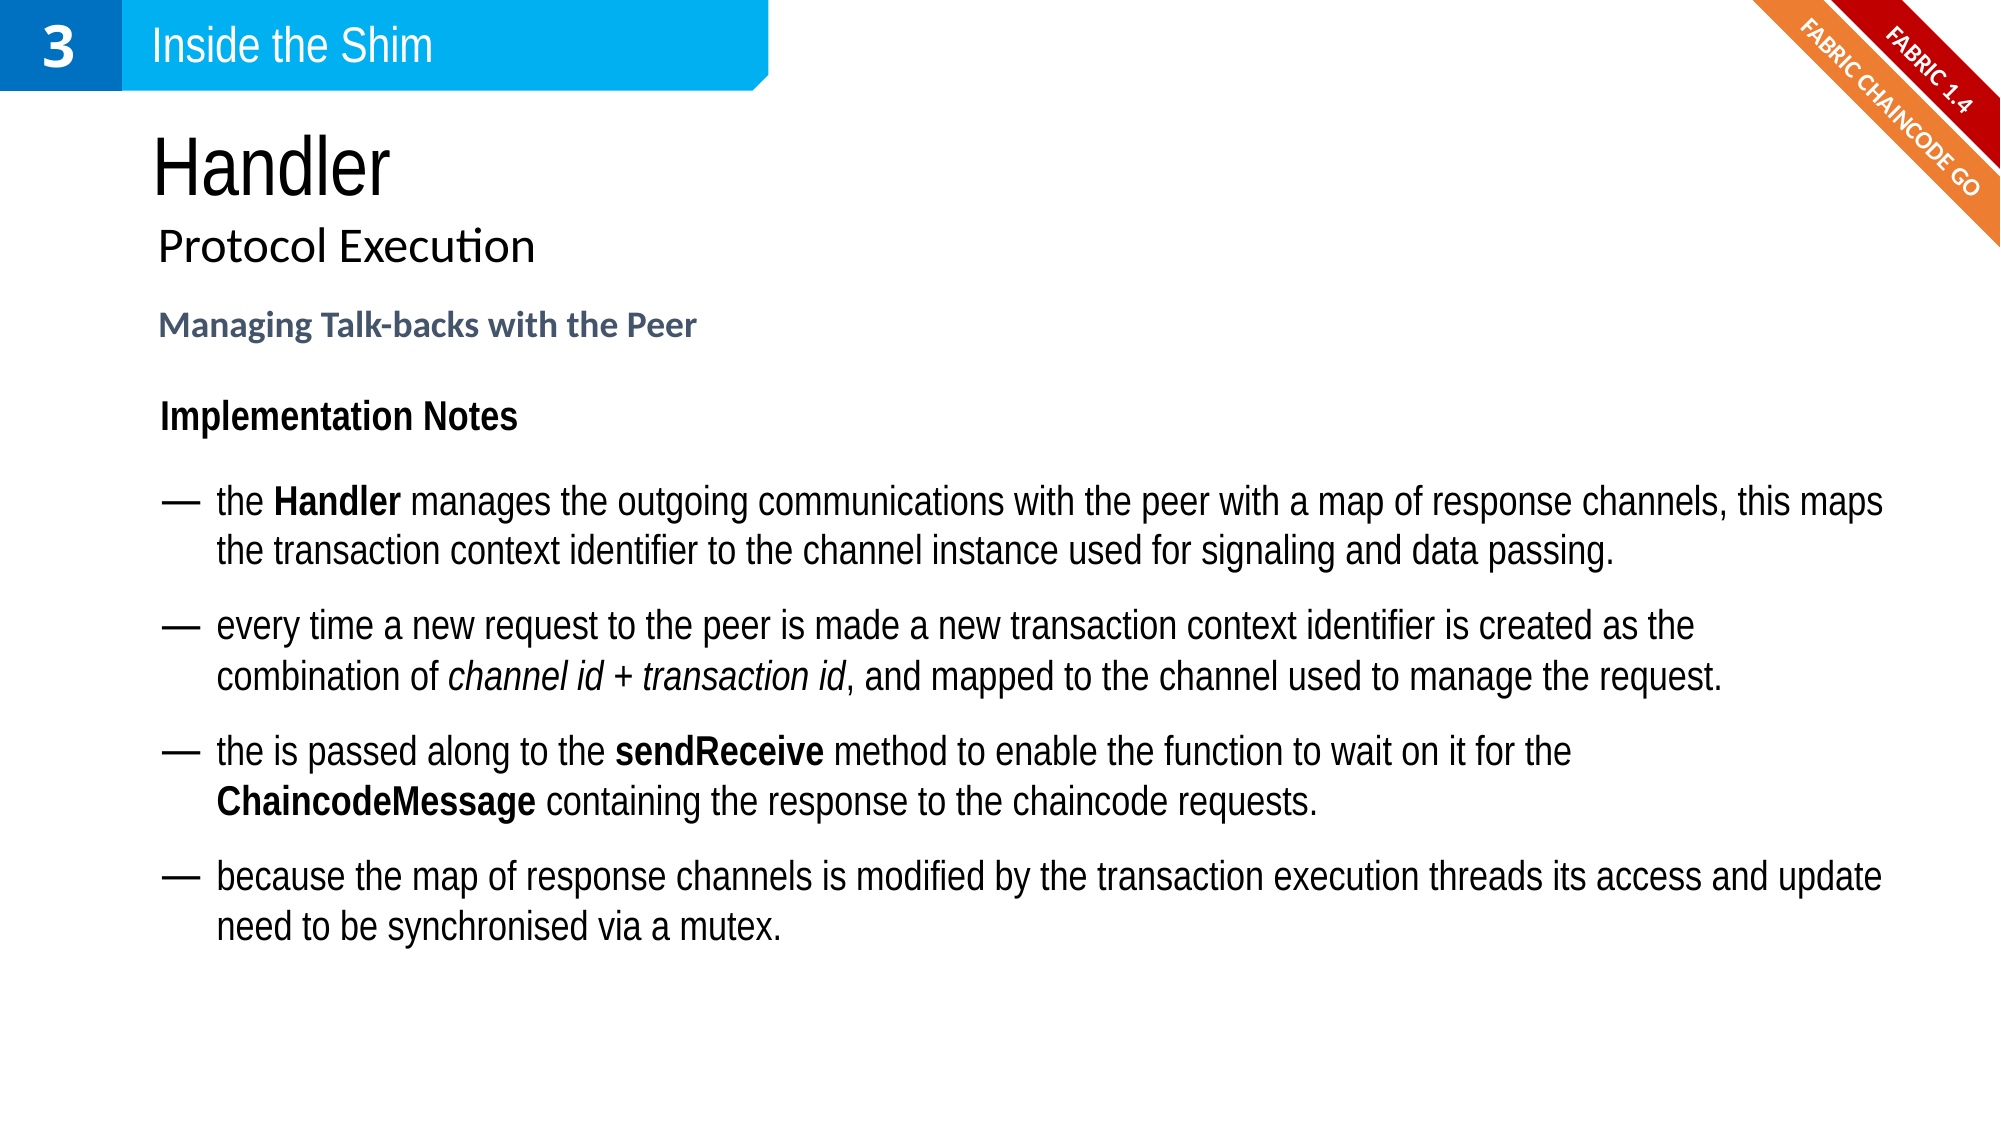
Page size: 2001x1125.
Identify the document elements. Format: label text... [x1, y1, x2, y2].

text_box Protocol Execution [143, 205, 552, 280]
text_box FABRIC CHAINCODE GO [1752, 0, 2000, 248]
text_box the Handler manages the outgoing communications with the peer with a map of response channels, this maps the transaction context identifier to the channel instance used for signaling and data passing. every time a new request to the peer is made a new transaction context identifier is created as the combination of channel id + transaction id, and mapped to the channel used to manage the request. the is passed along to the sendReceive method to enable the function to wait on it for the ChaincodeMessage containing the response to the chaincode requests. because the map of response channels is modified by the transaction execution threads its access and update need to be synchronised via a mutex. [145, 465, 1902, 1019]
title Handler [137, 59, 1863, 278]
text_box Managing Talk-backs with the Peer [143, 292, 713, 353]
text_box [0, 0, 768, 91]
text_box FABRIC 1.4 [1831, 0, 2000, 169]
text_box Implementation Notes [145, 381, 1902, 446]
